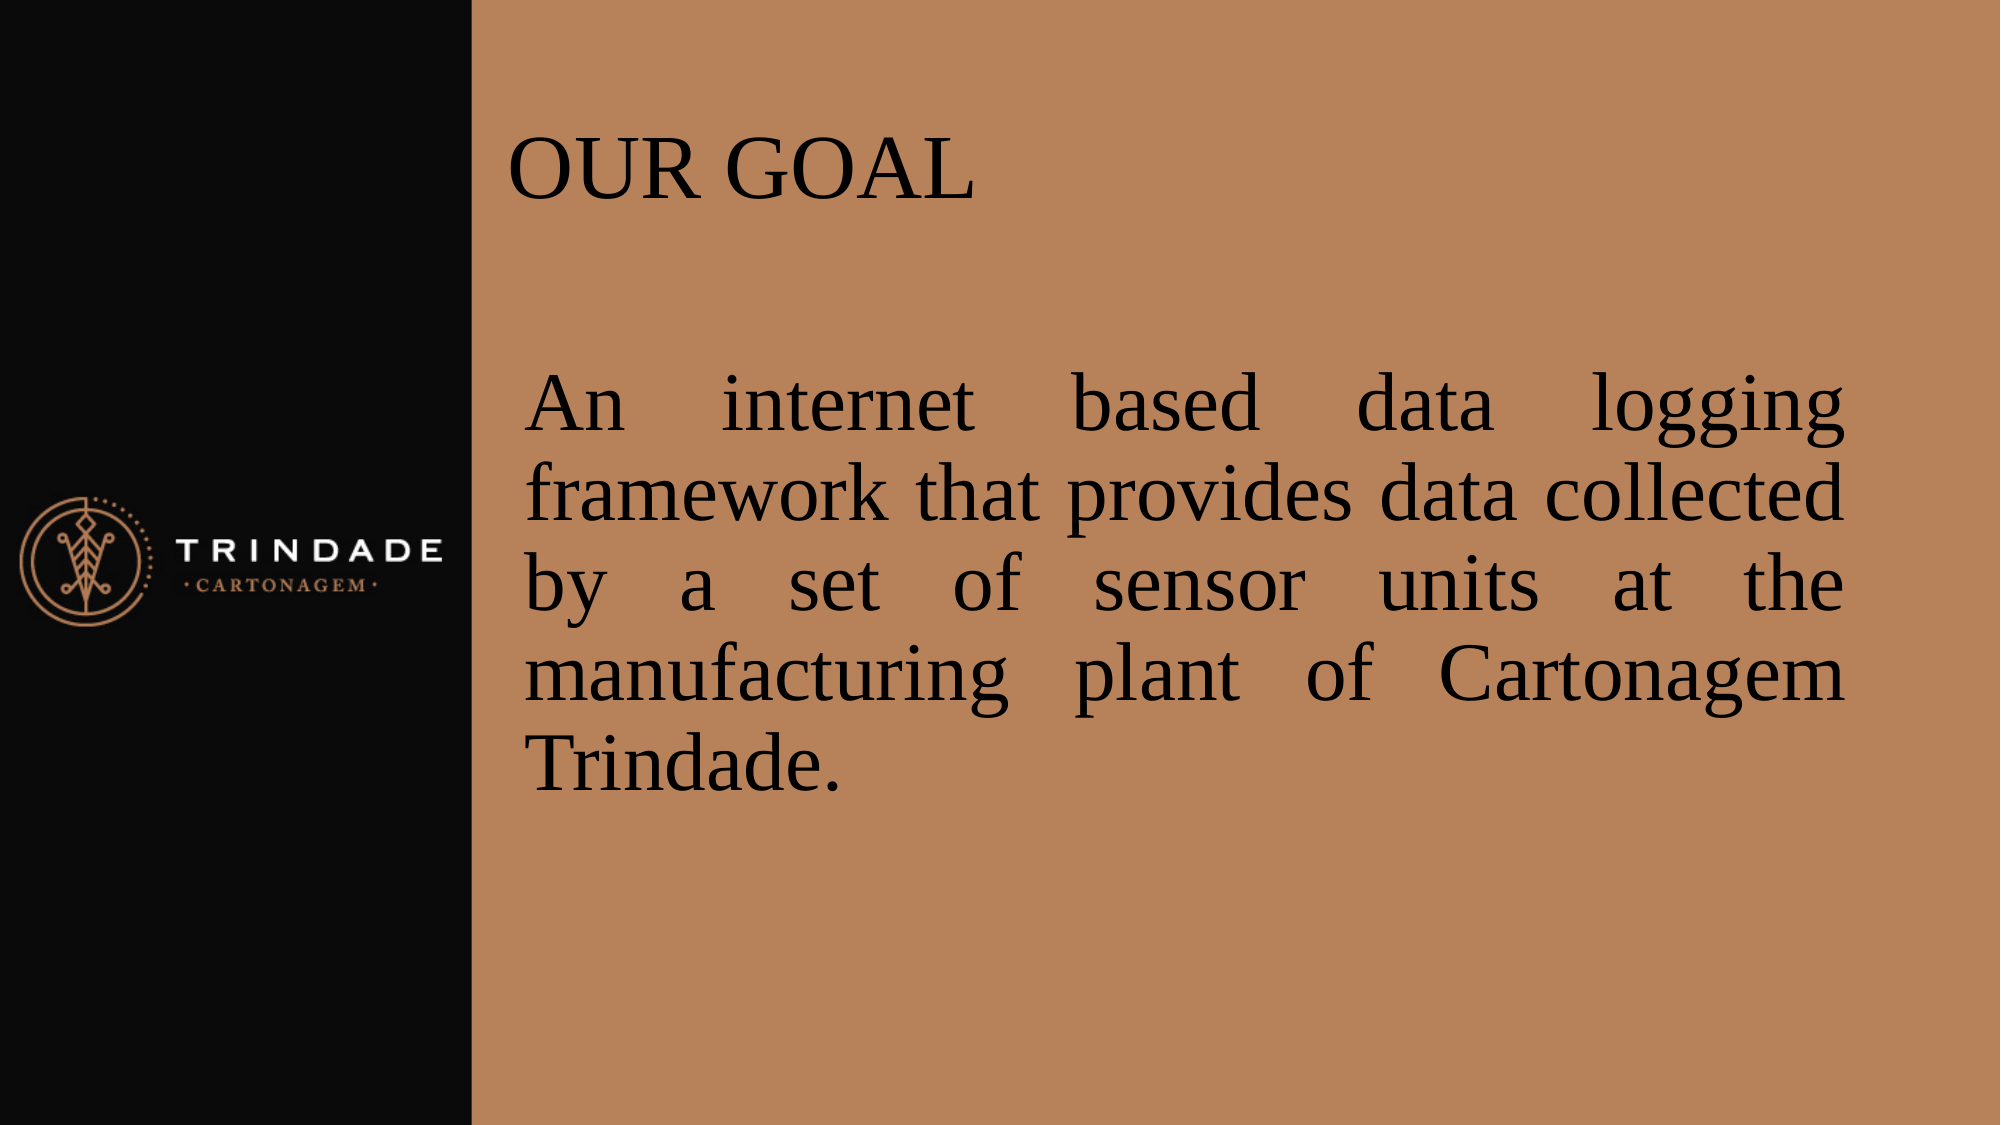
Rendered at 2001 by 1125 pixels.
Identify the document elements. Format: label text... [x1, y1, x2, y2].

title OUR GOAL [492, 59, 1863, 278]
list An internet based data logging framework that provides data collected by a set of sensor units at the manufacturing plant of Cartonagem Trindade. [509, 351, 1863, 1014]
picture [0, 0, 472, 1125]
